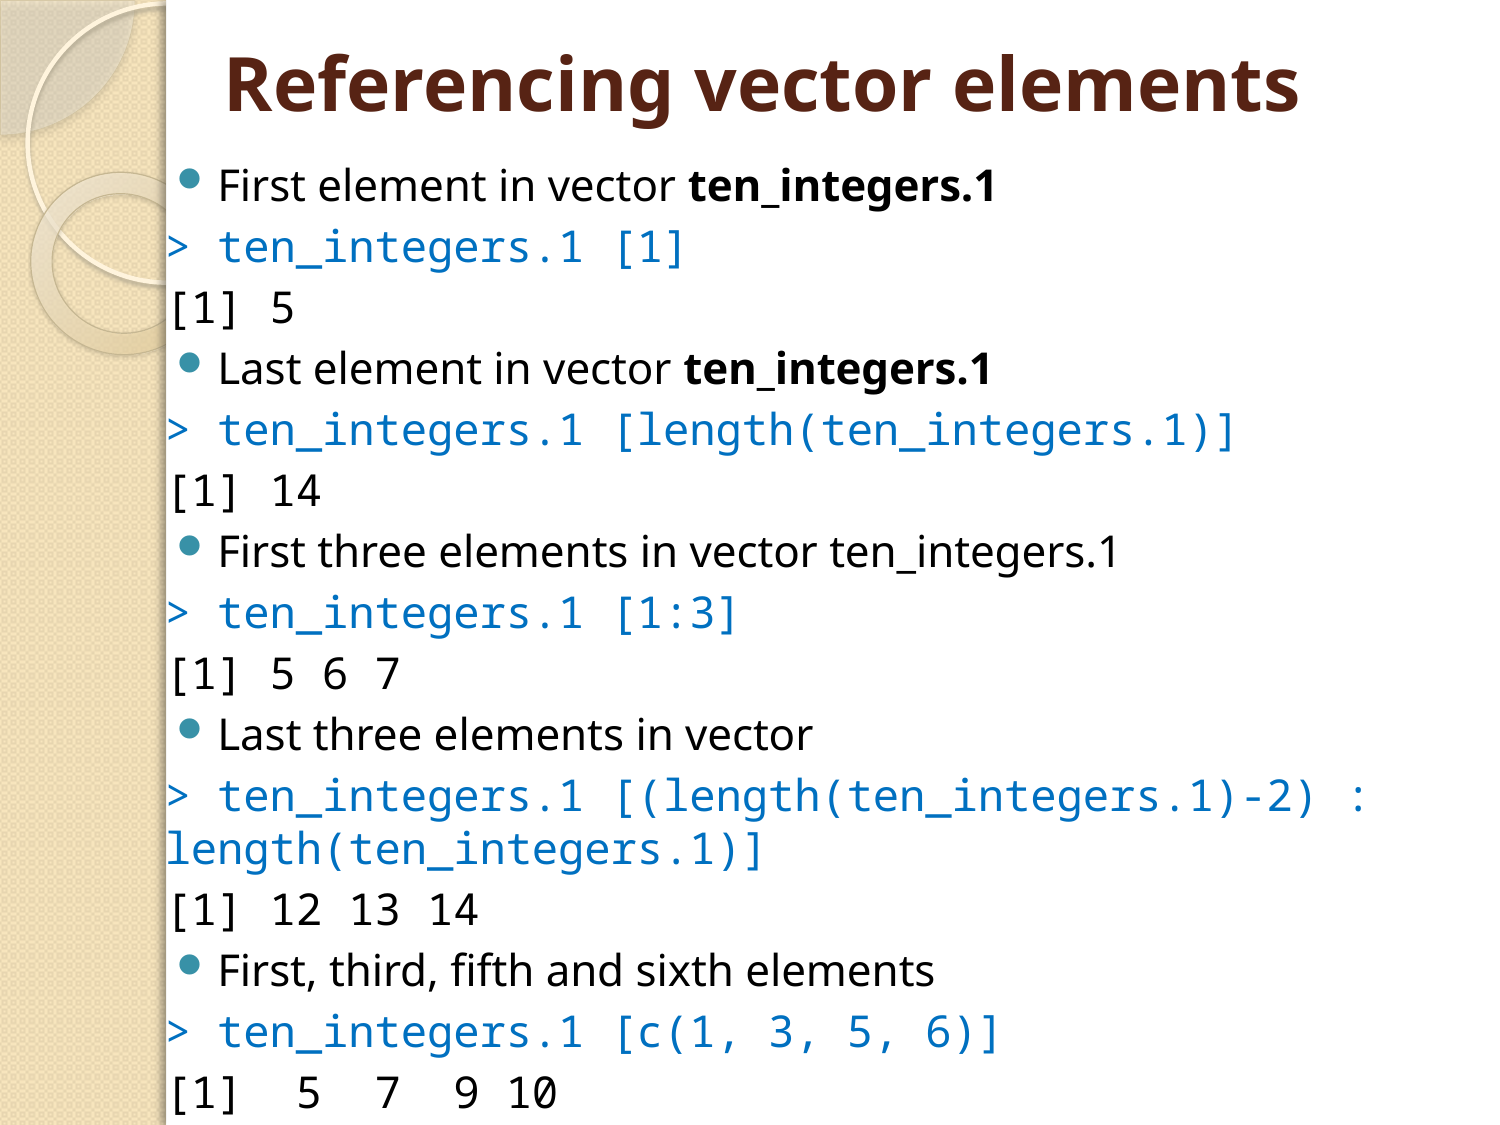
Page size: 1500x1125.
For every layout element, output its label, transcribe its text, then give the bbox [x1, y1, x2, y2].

title Referencing vector elements [87, 0, 1438, 175]
list First element in vector ten_integers.1 > ten_integers.1 [1] [1] 5 Last element in vector ten_integers.1 > ten_integers.1 [length(ten_integers.1)] [1] 14 First three elements in vector ten_integers.1 > ten_integers.1 [1:3] [1] 5 6 7 Last three elements in vector > ten_integers.1 [(length(ten_integers.1)-2) : length(ten_integers.1)] [1] 12 13 14 First, third, fifth and sixth elements > ten_integers.1 [c(1, 3, 5, 6)] [1] 5 7 9 10 [150, 149, 1500, 1125]
